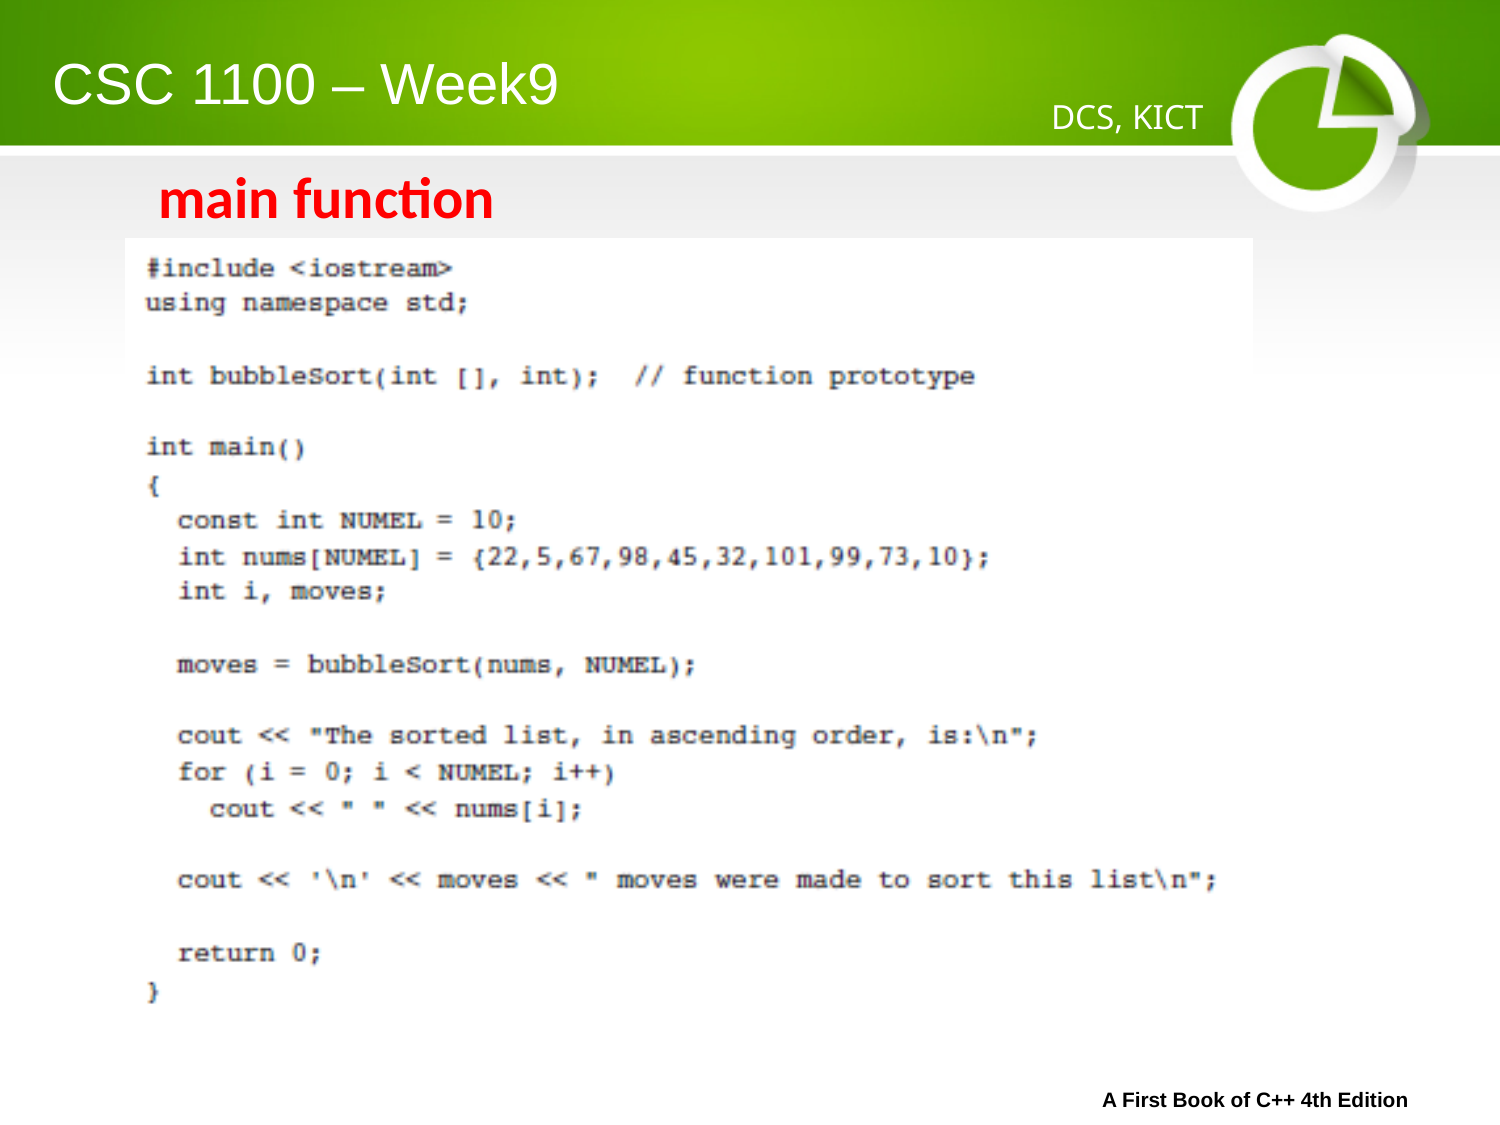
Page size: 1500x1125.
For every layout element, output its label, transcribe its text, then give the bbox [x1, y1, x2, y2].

slide_number [1252, 112, 1325, 175]
text_box DCS, KICT [1036, 84, 1230, 144]
text_box CSC 1100 – Week9 [37, 24, 613, 125]
text_box main function [143, 152, 510, 238]
text_box A First Book of C++ 4th Edition [848, 1069, 1424, 1125]
picture [0, 0, 1500, 1125]
